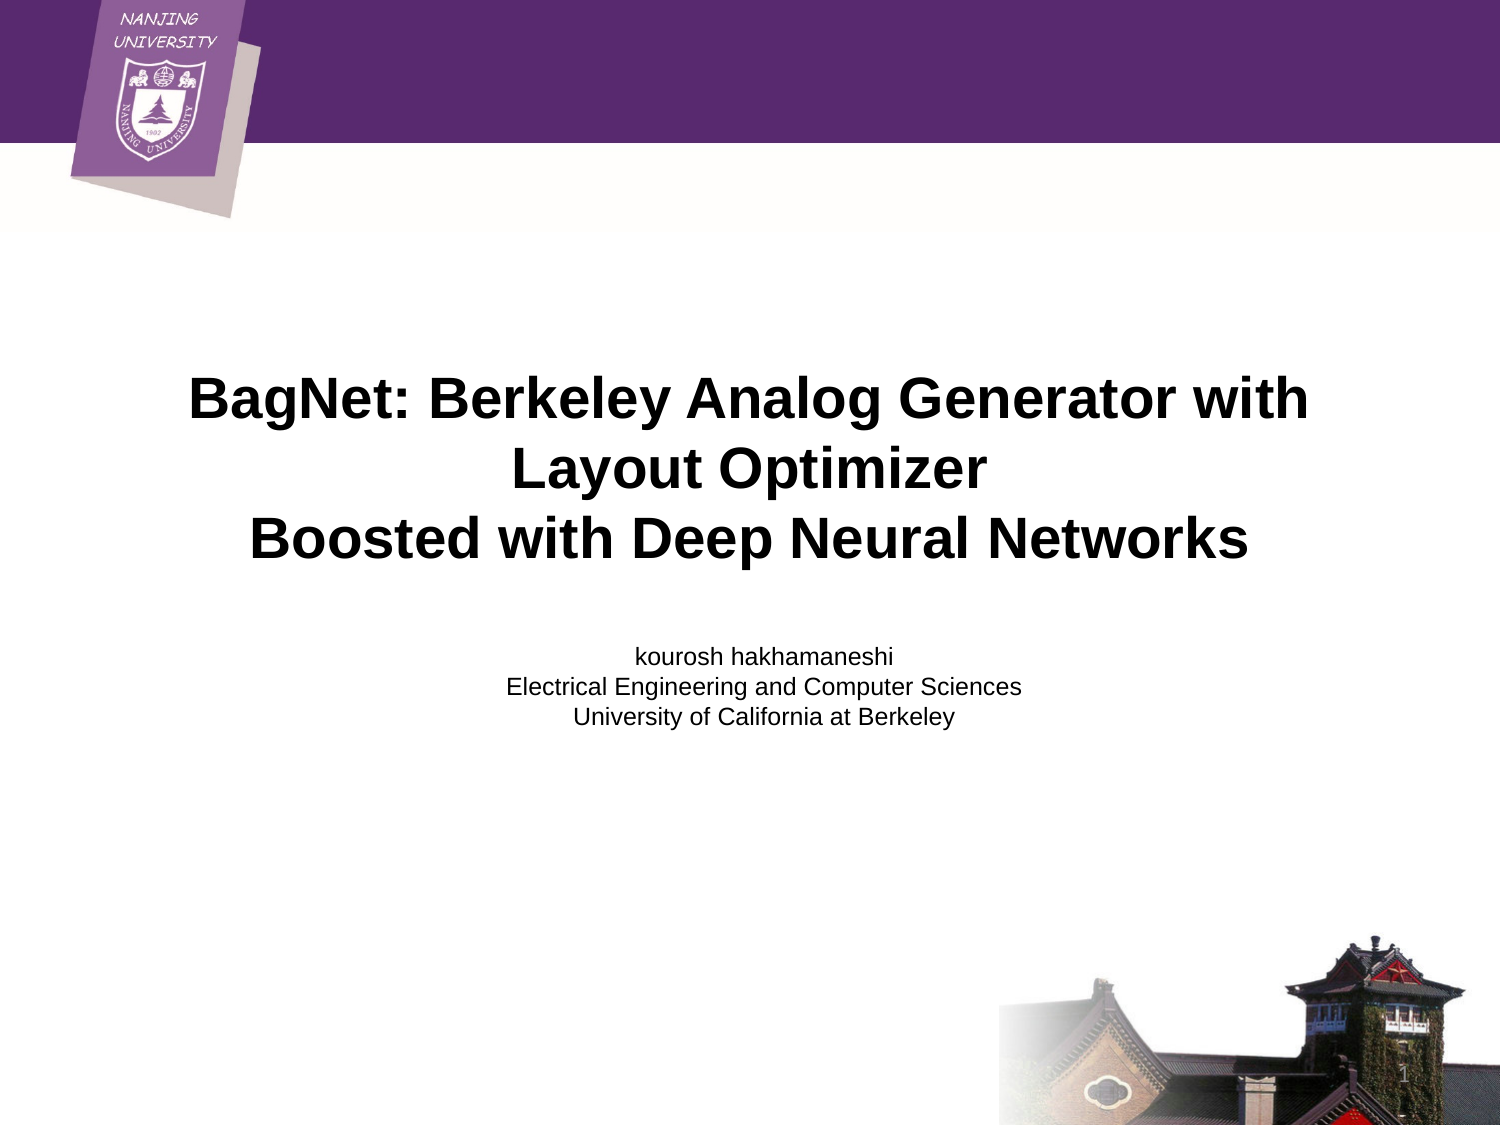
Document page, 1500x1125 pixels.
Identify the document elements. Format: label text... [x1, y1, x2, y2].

slide_number 1 [1074, 1042, 1425, 1103]
text_box BagNet: Berkeley Analog Generator with Layout Optimizer Boosted with Deep Neural Networks [156, 352, 1344, 578]
text_box kourosh hakhamaneshi Electrical Engineering and Computer Sciences University of California at Berkeley [64, 633, 1465, 738]
picture [999, 924, 1500, 1125]
picture [0, 0, 1500, 232]
